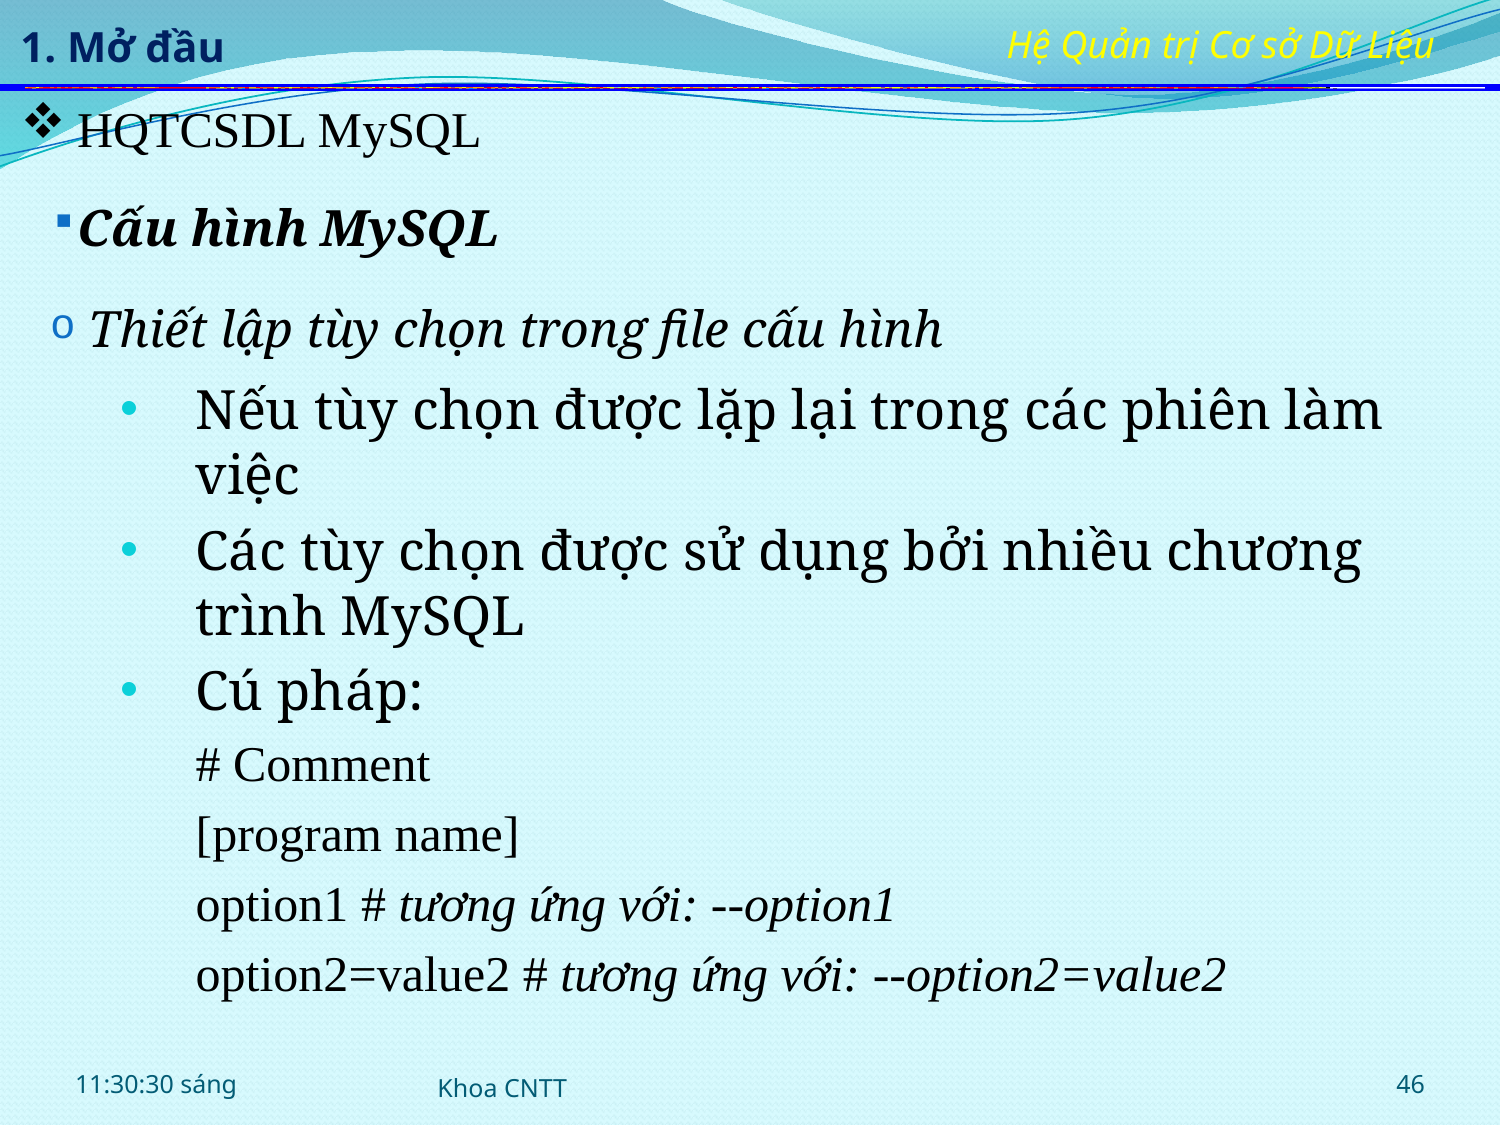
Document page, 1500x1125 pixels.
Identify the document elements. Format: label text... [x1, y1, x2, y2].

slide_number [75, 1042, 425, 1103]
text_box Thiết lập tùy chọn trong file cấu hình [49, 289, 1488, 378]
text_box Cấu hình MySQL [54, 189, 1492, 277]
text_box HQTCSDL MySQL [20, 101, 1160, 157]
slide_number 46 [1299, 1042, 1425, 1103]
picture [0, 84, 1500, 91]
footer Khoa CNTT [437, 1043, 988, 1103]
text_box 1. Mở đầu [5, 13, 241, 79]
text_box Nếu tùy chọn được lặp lại trong các phiên làm việc Các tùy chọn được sử dụng bởi nhiều chương trình MySQL Cú pháp: # Comment [program name] option1 # tương ứng với: --option1 option2=value2 # tương ứng với: --option2=value2 [120, 367, 1396, 1043]
text_box Hệ Quản trị Cơ sở Dữ Liệu [991, 13, 1490, 74]
text_box HQTCSDL MySQL [20, 80, 1160, 84]
